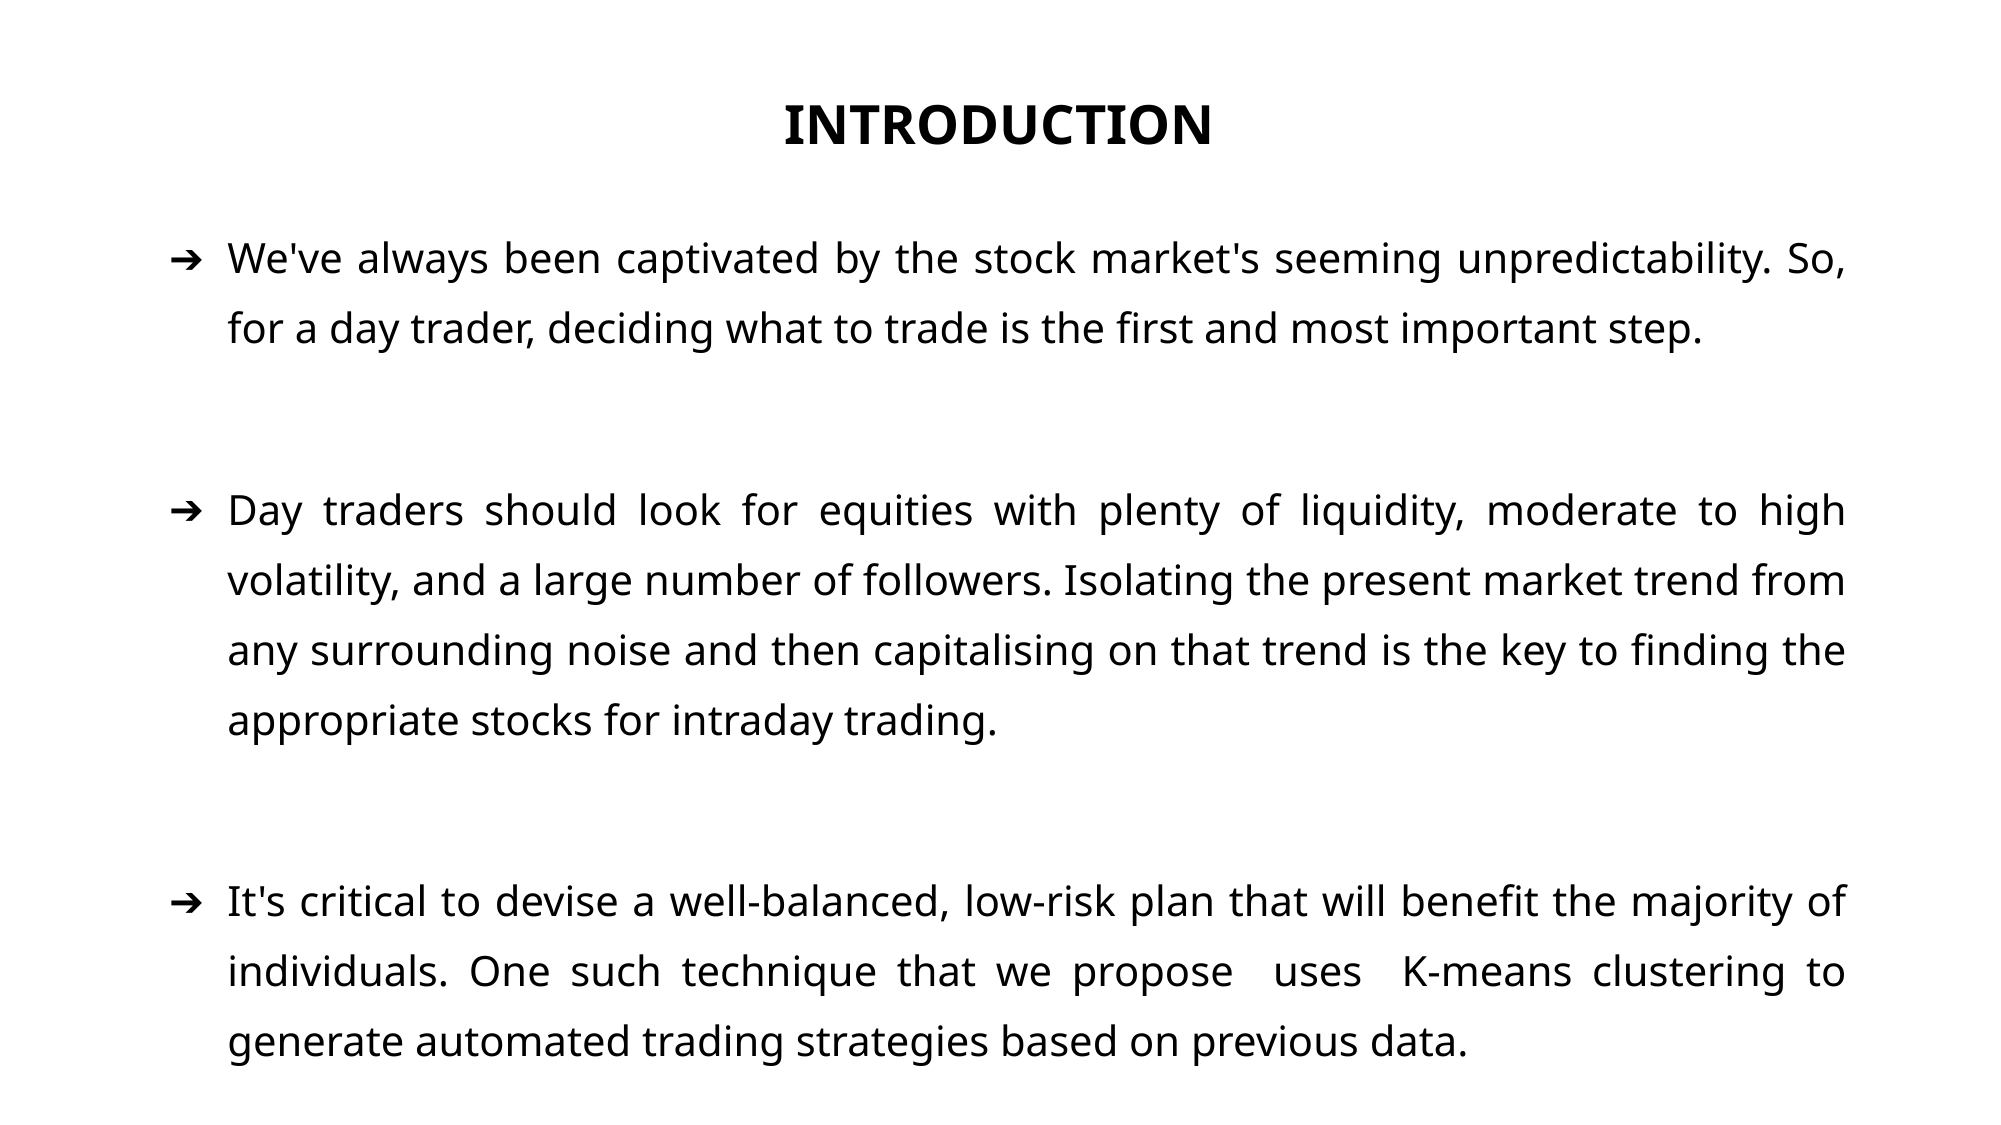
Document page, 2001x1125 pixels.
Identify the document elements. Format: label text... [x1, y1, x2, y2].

text_box INTRODUCTION [137, 58, 1863, 155]
list We've always been captivated by the stock market's seeming unpredictability. So, for a day trader, deciding what to trade is the first and most important step. Day traders should look for equities with plenty of liquidity, moderate to high volatility, and a large number of followers. Isolating the present market trend from any surrounding noise and then capitalising on that trend is the key to finding the appropriate stocks for intraday trading. It's critical to devise a well-balanced, low-risk plan that will benefit the majority of individuals. One such technique that we propose uses K-means clustering to generate automated trading strategies based on previous data. [137, 204, 1863, 979]
